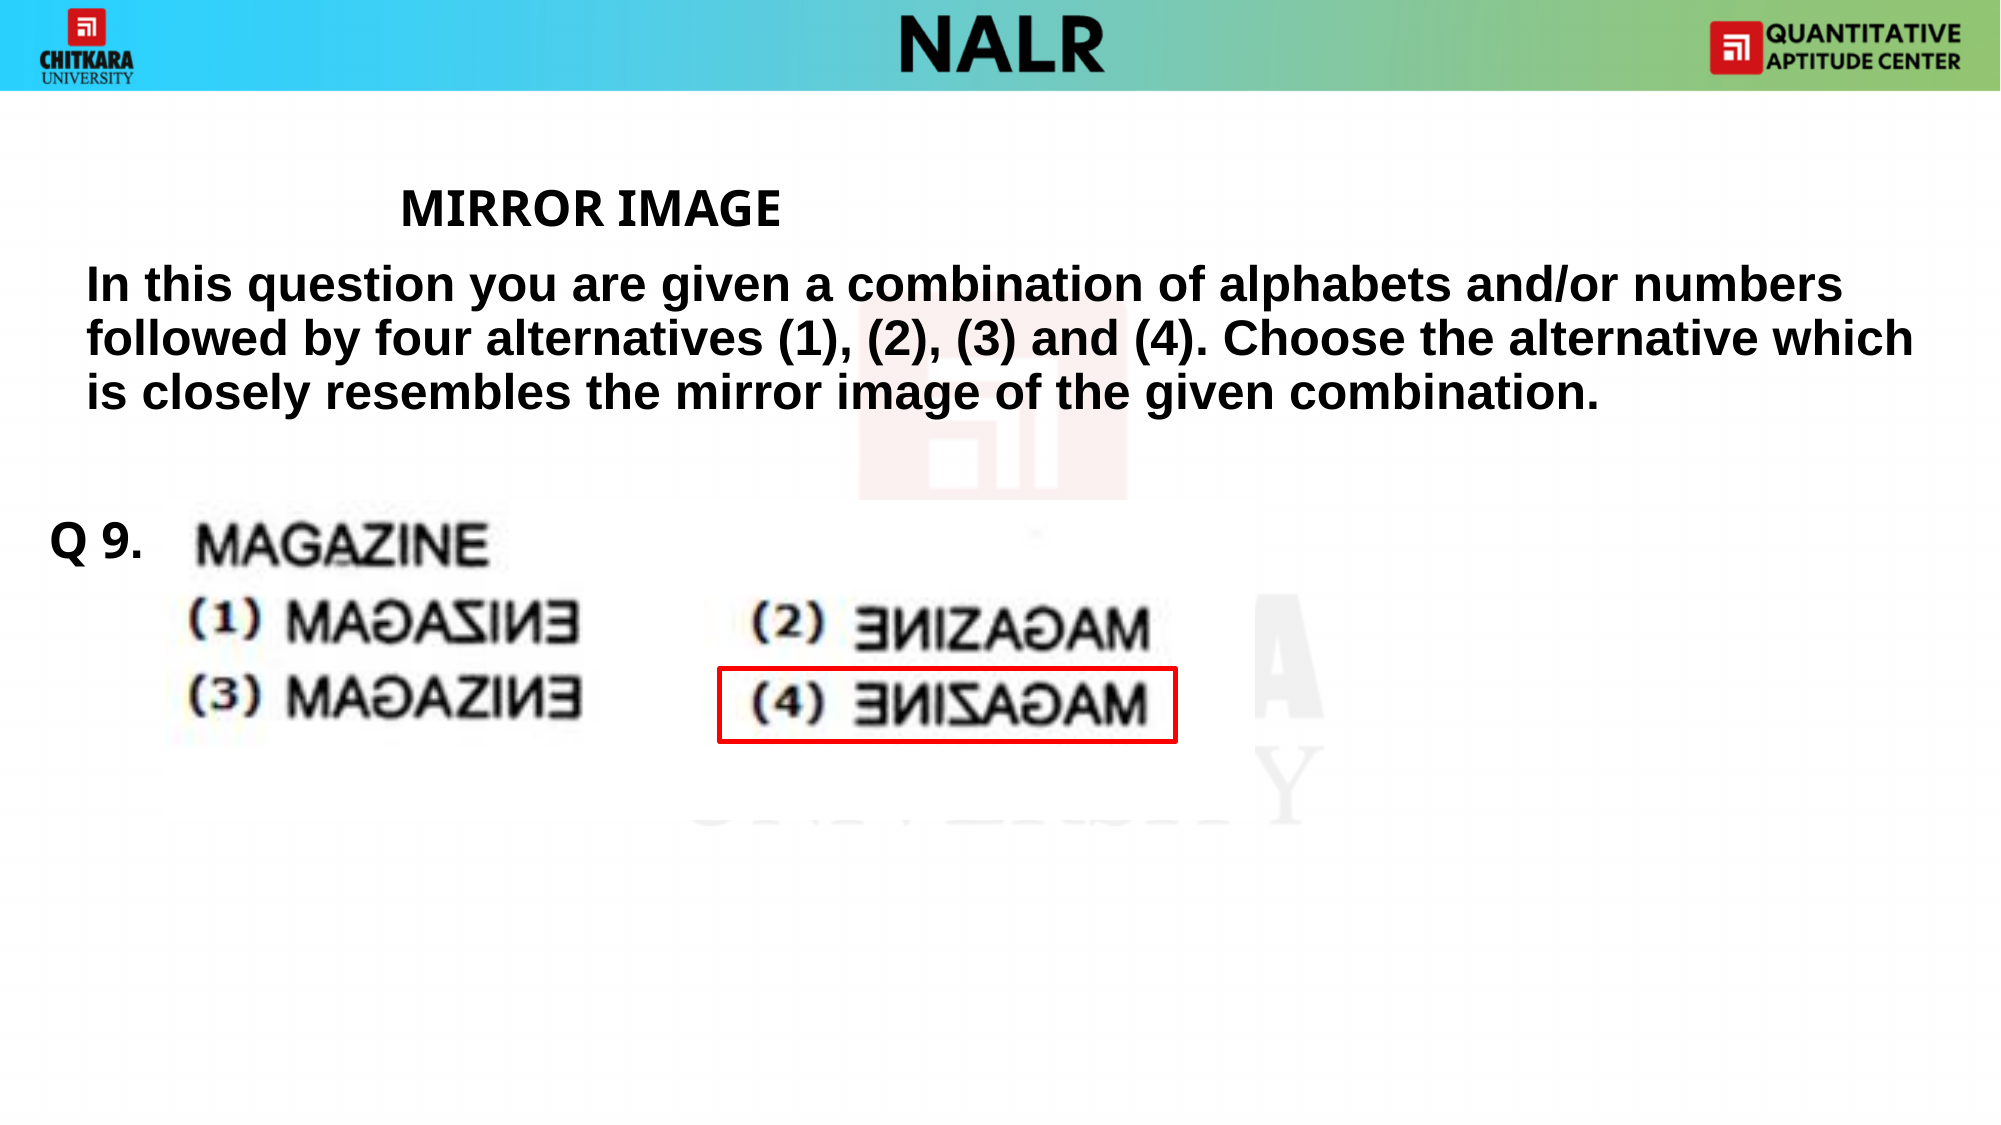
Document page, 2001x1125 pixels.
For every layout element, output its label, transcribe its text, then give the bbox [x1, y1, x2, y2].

picture [0, 0, 2001, 1125]
list MIRROR IMAGE In this question you are given a combination of alphabets and/or numbers followed by four alternatives (1), (2), (3) and (4). Choose the alternative which is closely resembles the mirror image of the given combination. Q 9. [33, 175, 1959, 1053]
